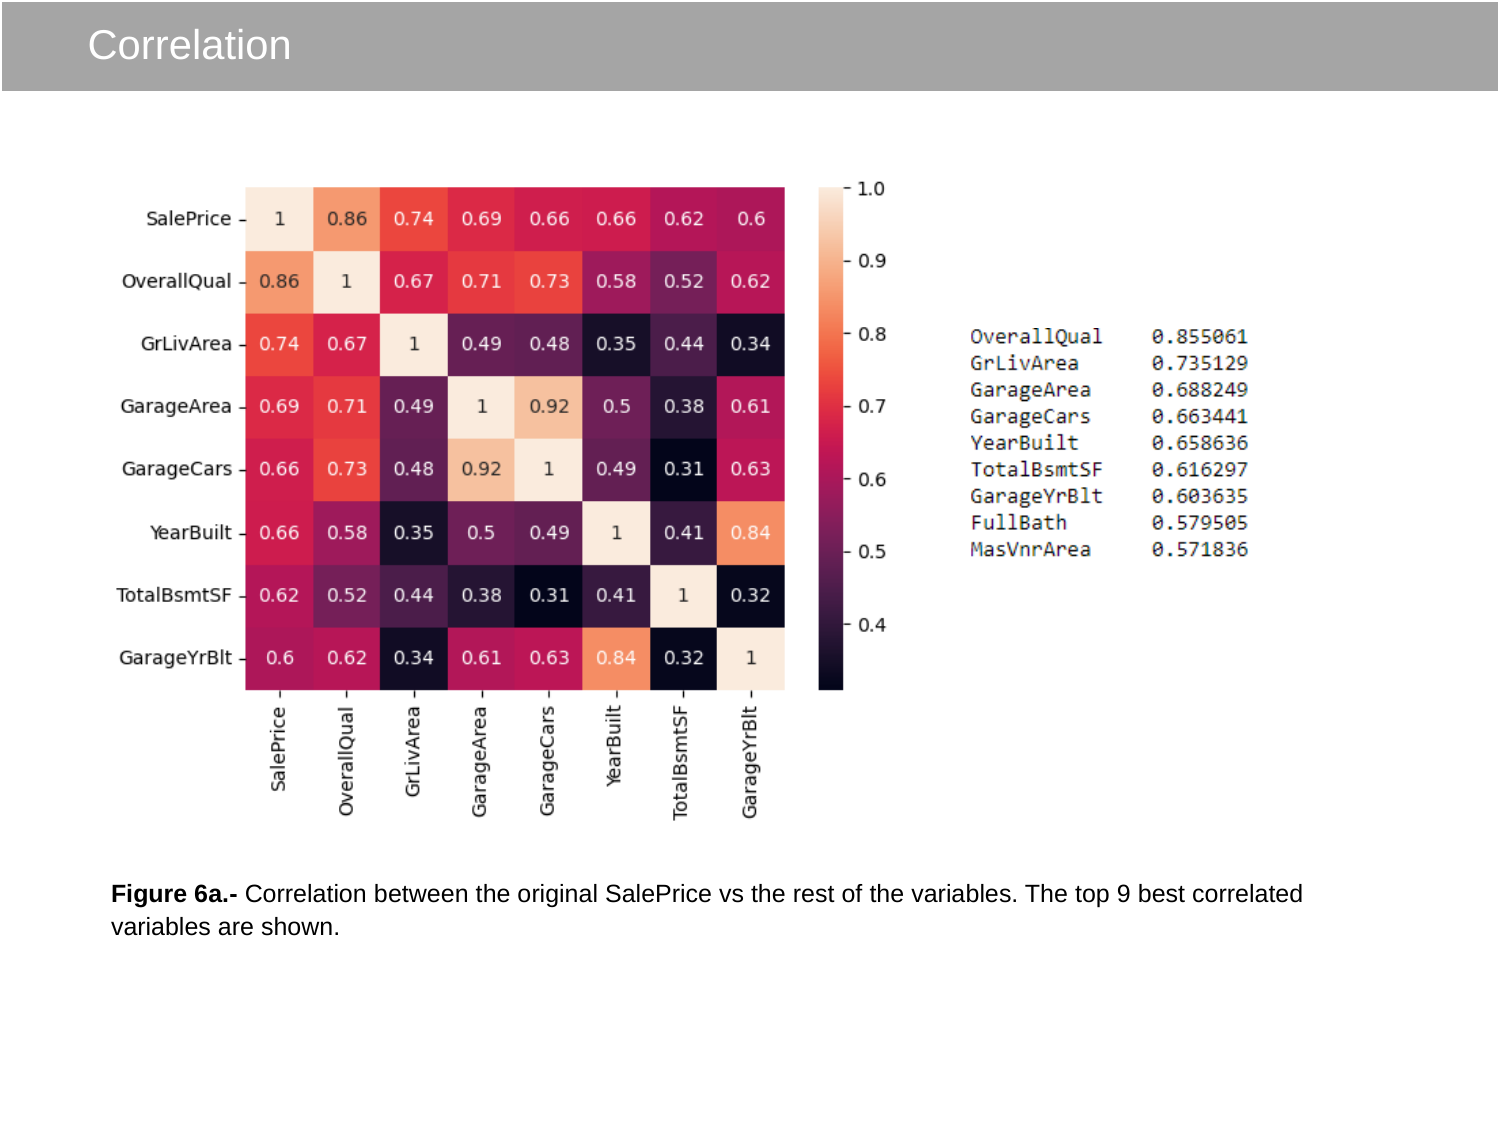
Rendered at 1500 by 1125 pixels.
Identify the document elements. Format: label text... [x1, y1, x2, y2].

list Figure 6a.- Correlation between the original SalePrice vs the rest of the variables. The top 9 best correlated variables are shown. [103, 867, 1356, 1038]
picture [103, 167, 900, 833]
title Correlation [79, 2, 1231, 91]
picture [959, 327, 1309, 559]
